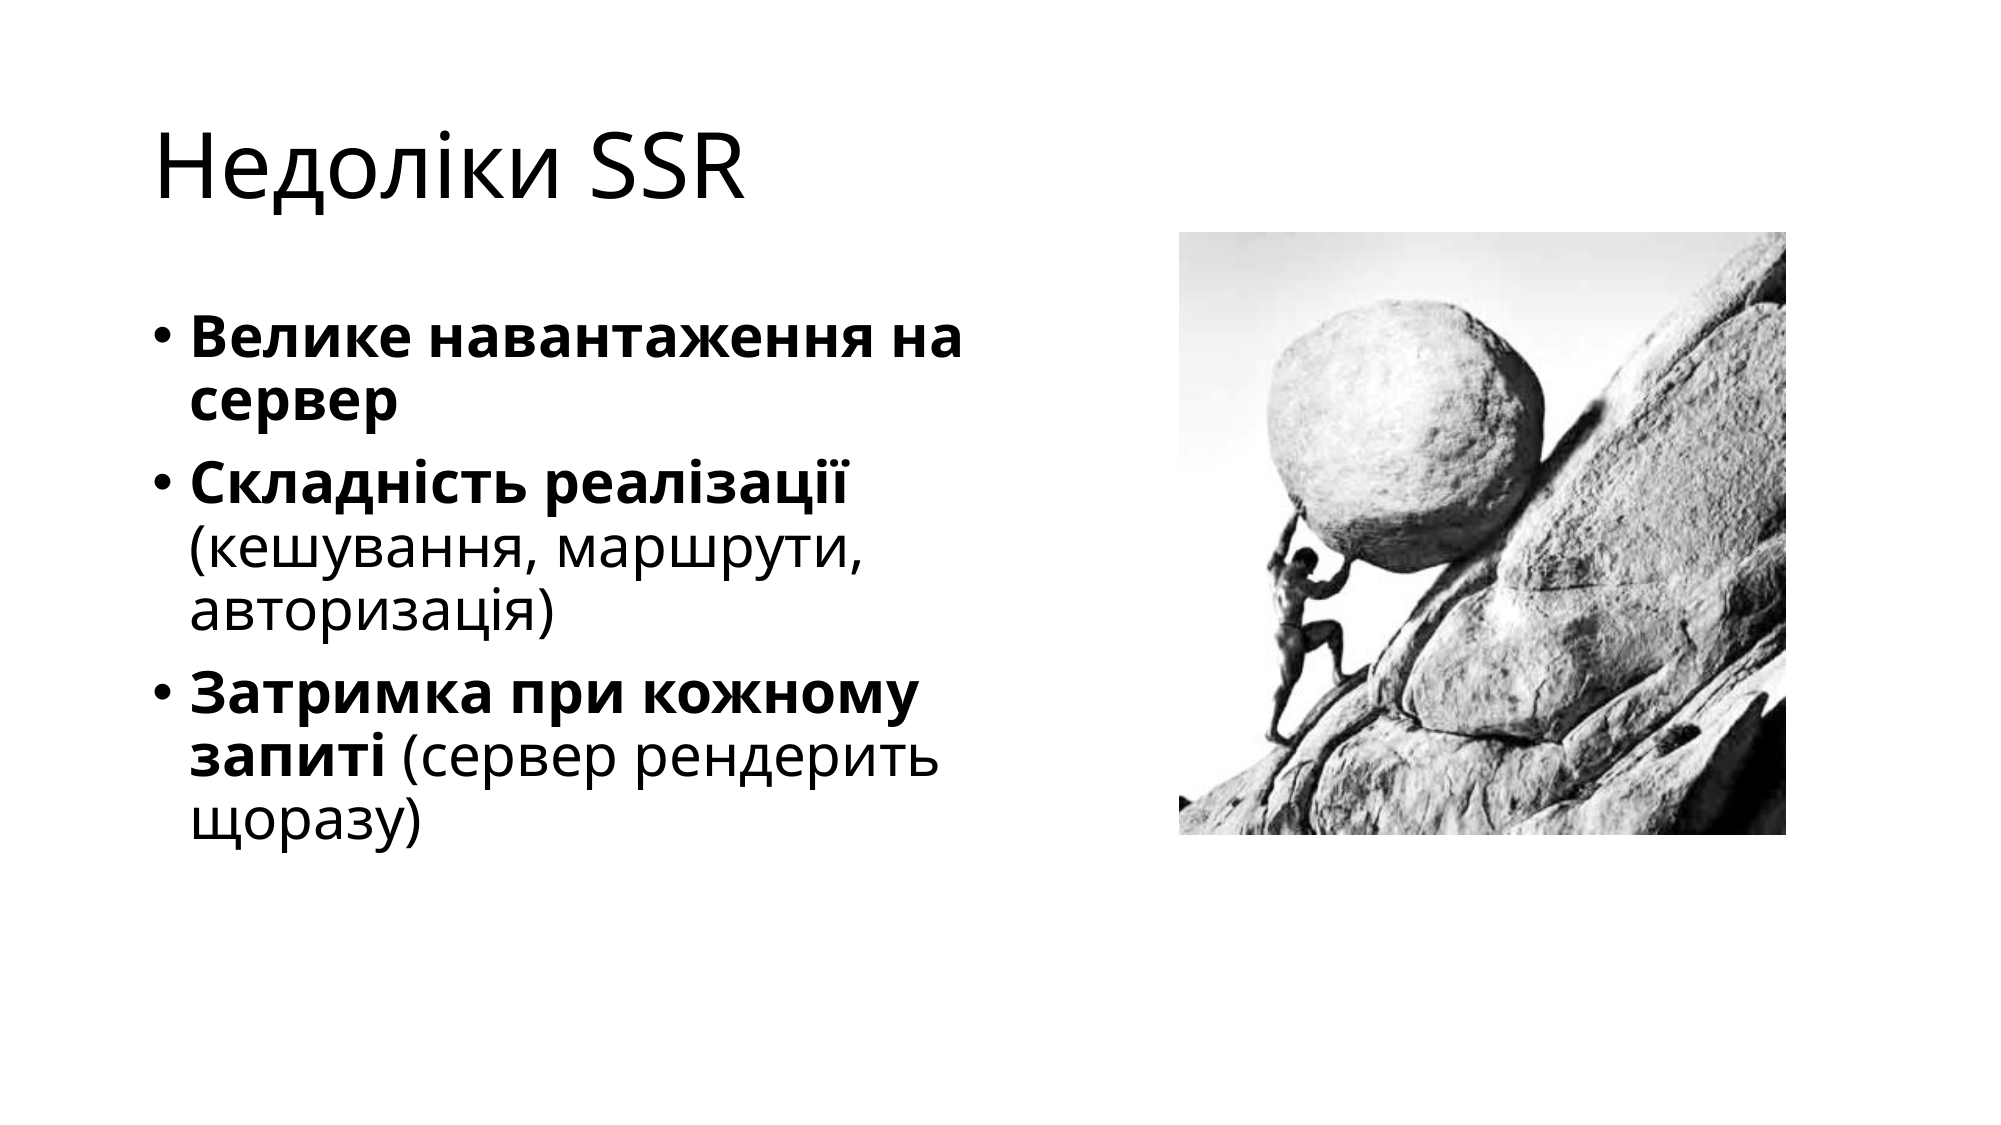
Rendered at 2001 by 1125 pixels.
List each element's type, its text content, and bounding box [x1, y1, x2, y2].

title Недоліки SSR [137, 59, 1863, 278]
picture [1178, 232, 1786, 835]
list Велике навантаження на сервер Складність реалізації (кешування, маршрути, авторизація) Затримка при кожному запиті (сервер рендерить щоразу) [137, 299, 1083, 1014]
